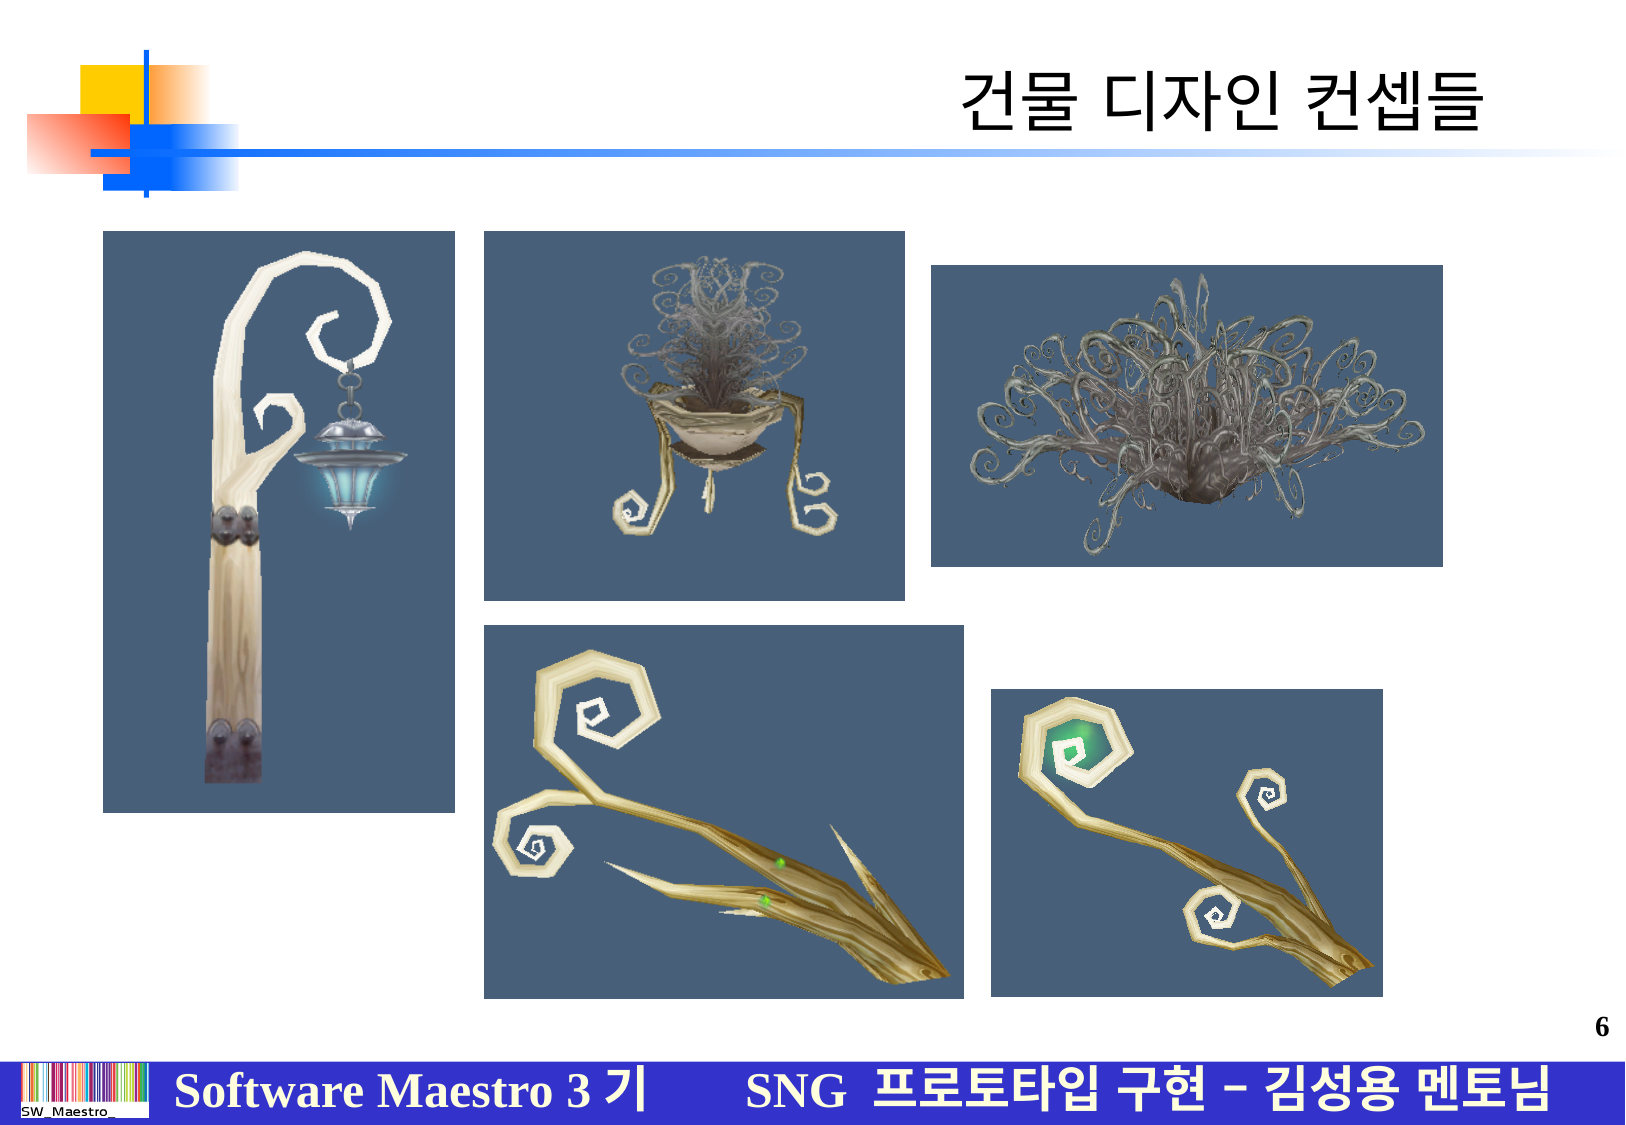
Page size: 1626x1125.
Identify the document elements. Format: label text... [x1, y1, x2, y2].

picture [21, 1063, 149, 1118]
picture [990, 689, 1383, 997]
picture [931, 265, 1443, 567]
picture [103, 231, 456, 813]
picture [484, 625, 964, 999]
slide_number 6 [1245, 999, 1625, 1063]
picture [484, 231, 905, 602]
title 건물 디자인 컨셉들 [202, 62, 1504, 138]
